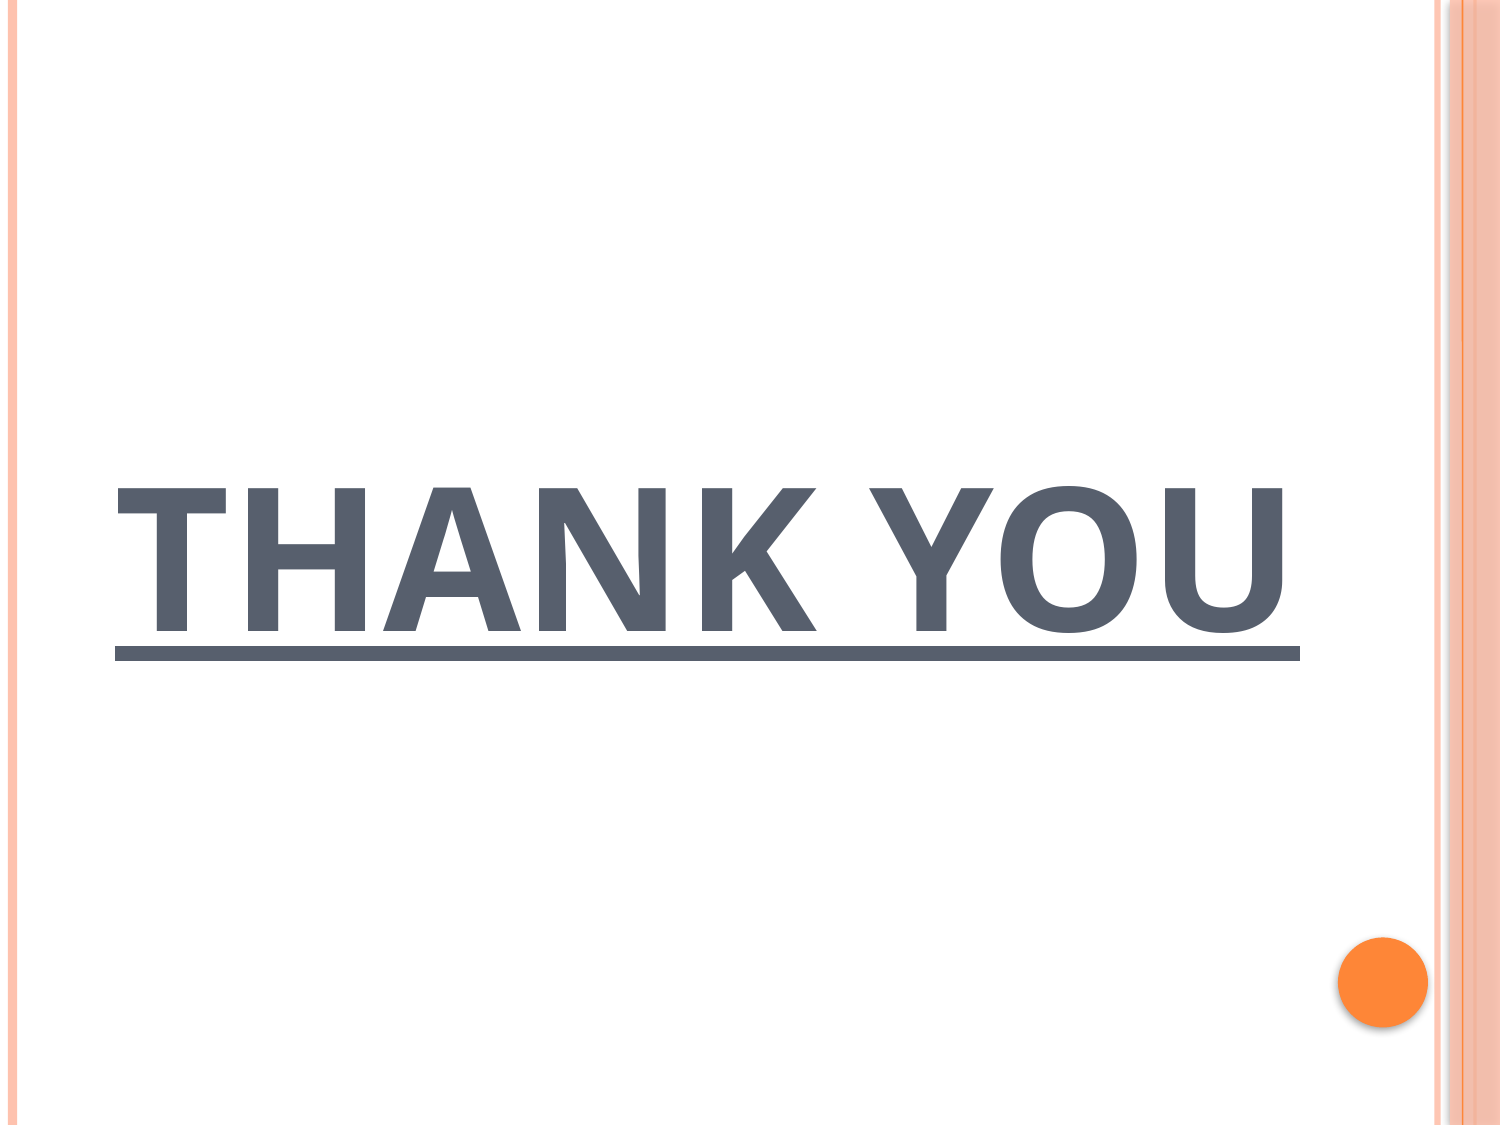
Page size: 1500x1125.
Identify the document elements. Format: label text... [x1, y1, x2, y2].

title Thank you [100, 397, 1326, 680]
